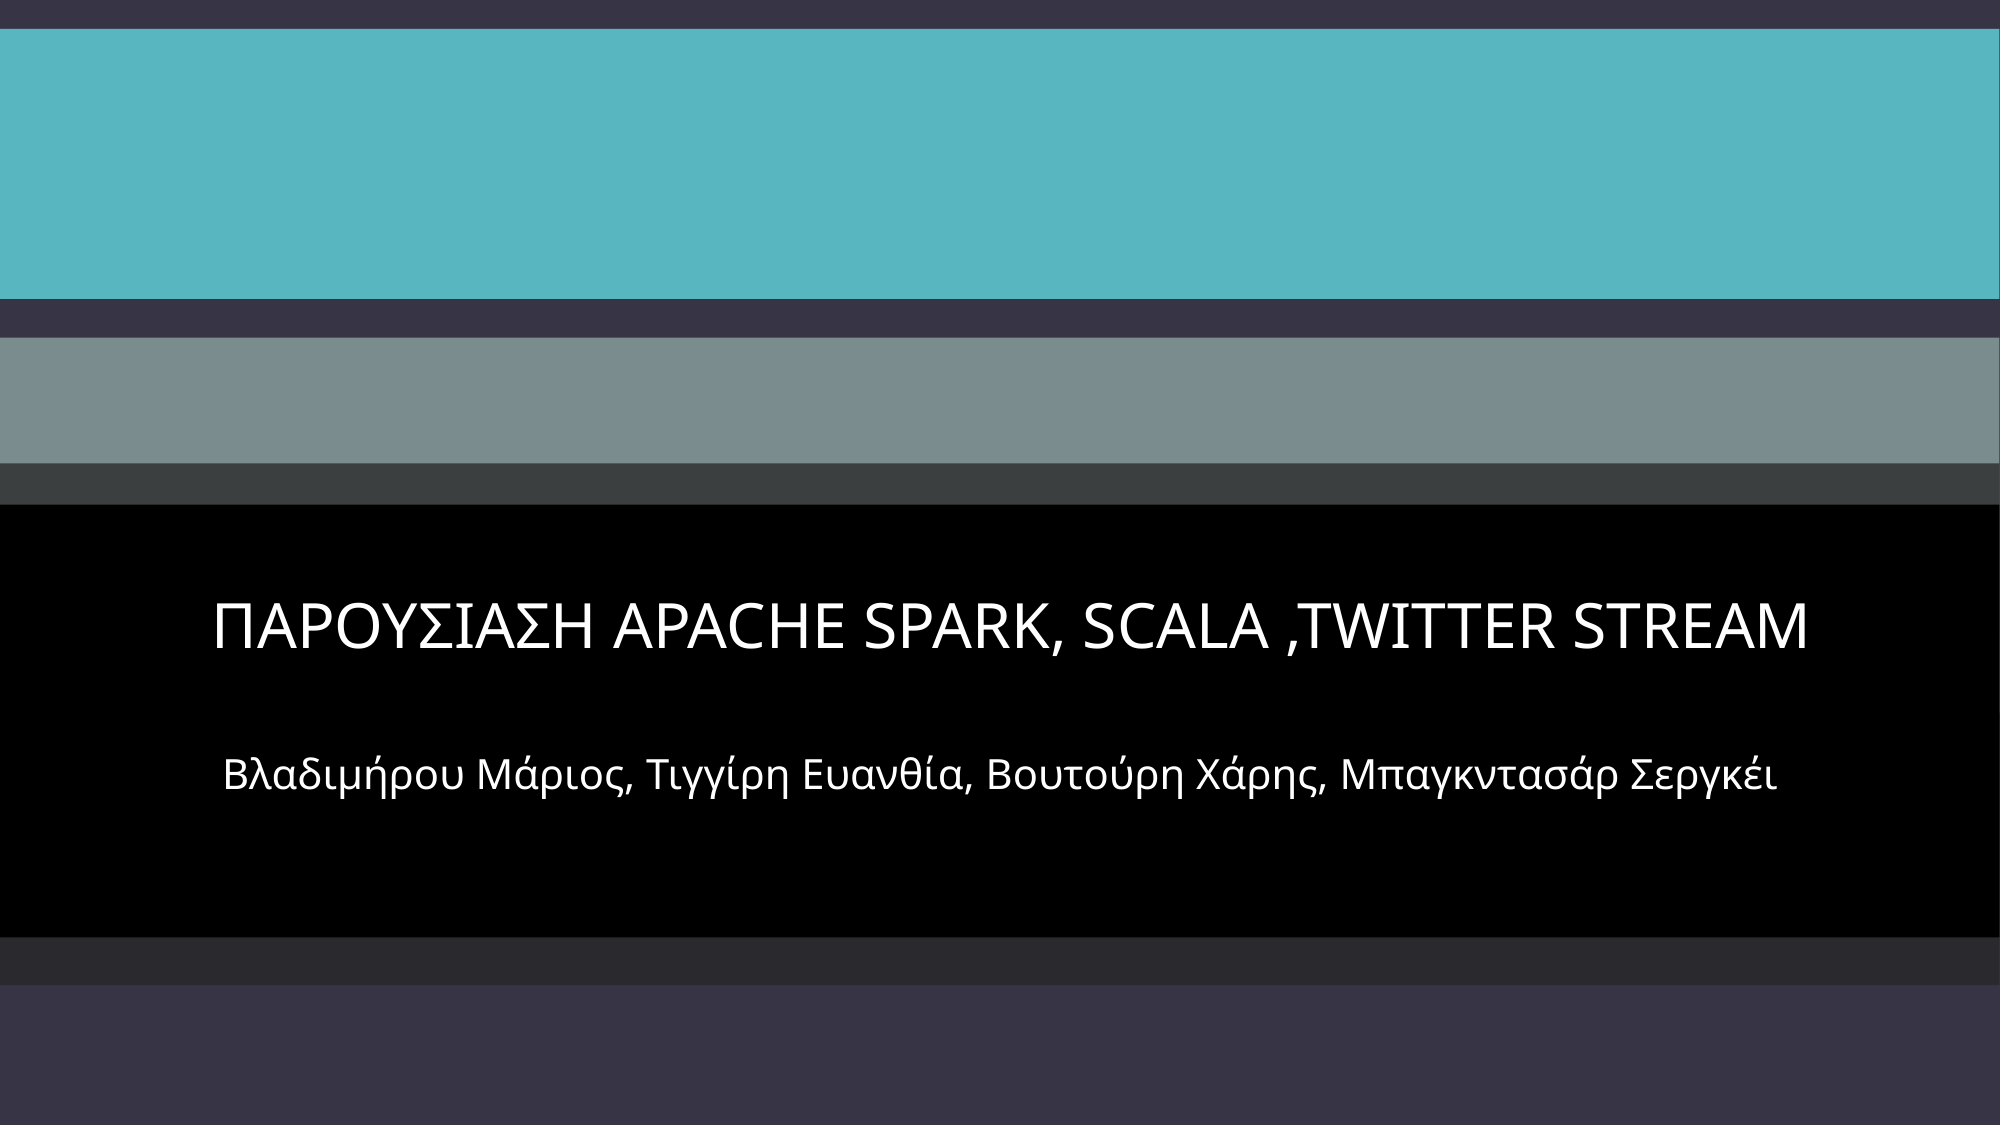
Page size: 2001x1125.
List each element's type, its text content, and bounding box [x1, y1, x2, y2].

subtitle Βλαδιμήρου Μάριος, Τιγγίρη Ευανθία, Βουτούρη Χάρης, Μπαγκντασάρ Σεργκέι [162, 745, 1838, 859]
title ΠΑΡΟΥΣΙΑΣΗ APACHE SPARK, SCALA ,TWITTER STREAM [90, 487, 1935, 773]
